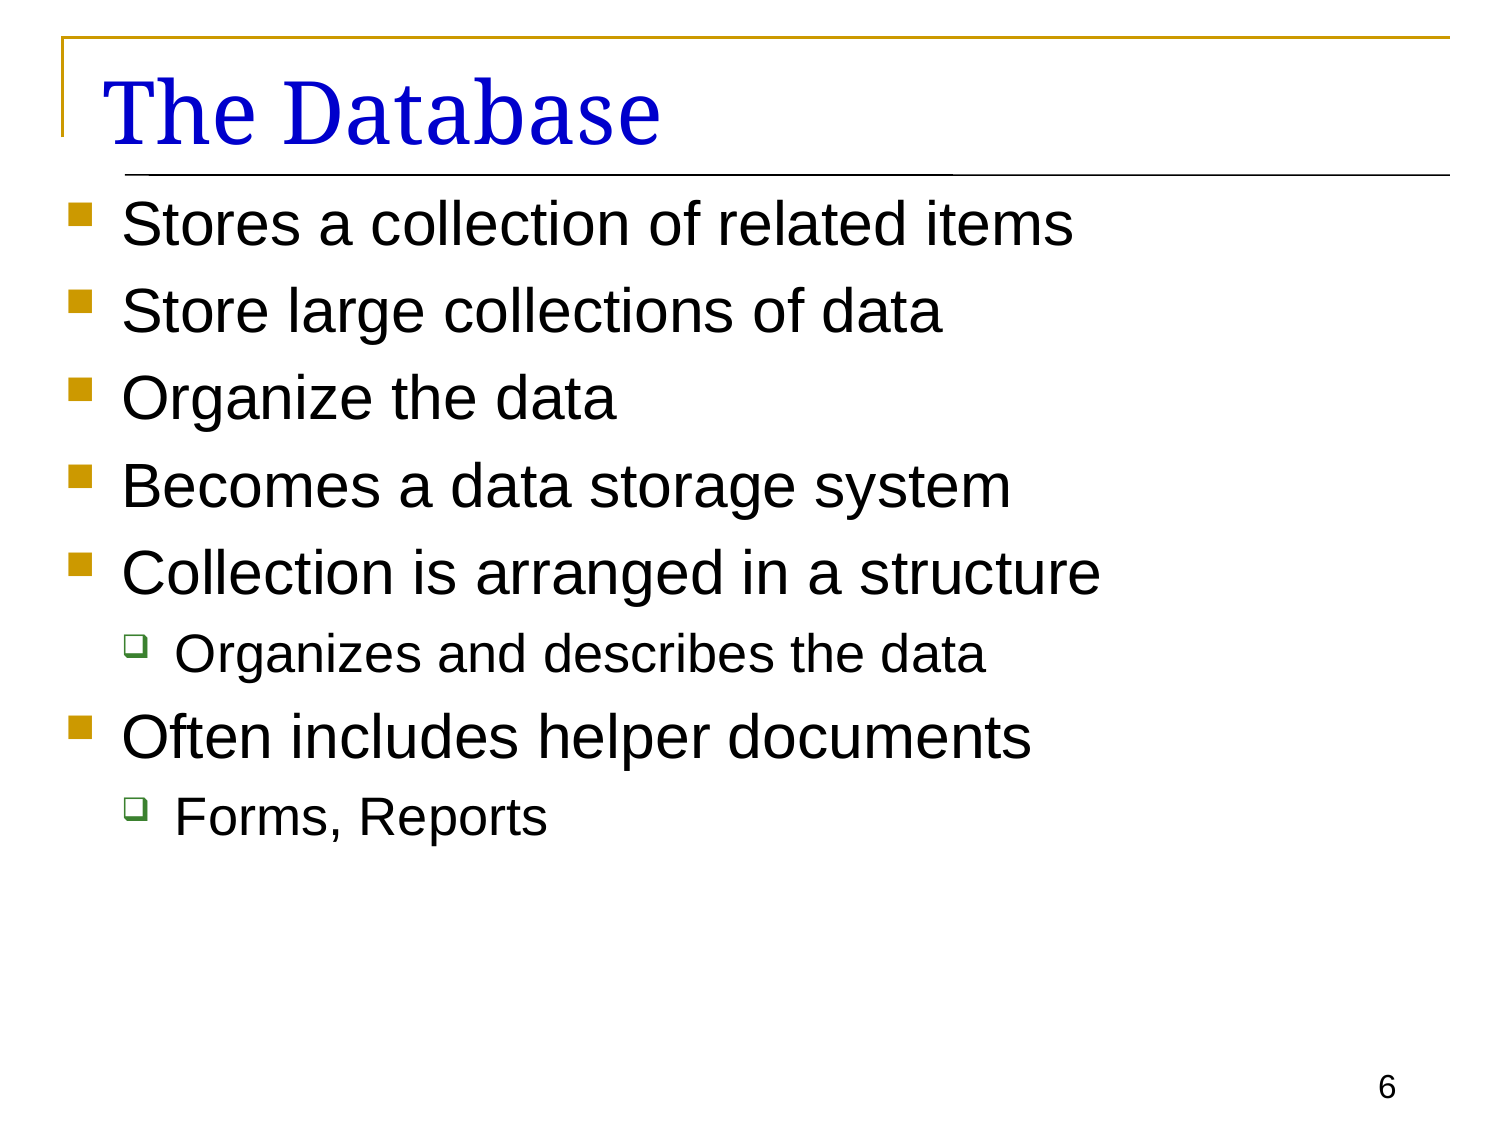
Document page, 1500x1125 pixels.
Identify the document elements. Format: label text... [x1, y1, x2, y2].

title The Database [87, 49, 1451, 163]
list Stores a collection of related items Store large collections of data Organize the data Becomes a data storage system Collection is arranged in a structure Organizes and describes the data Often includes helper documents Forms, Reports [49, 174, 1451, 1076]
